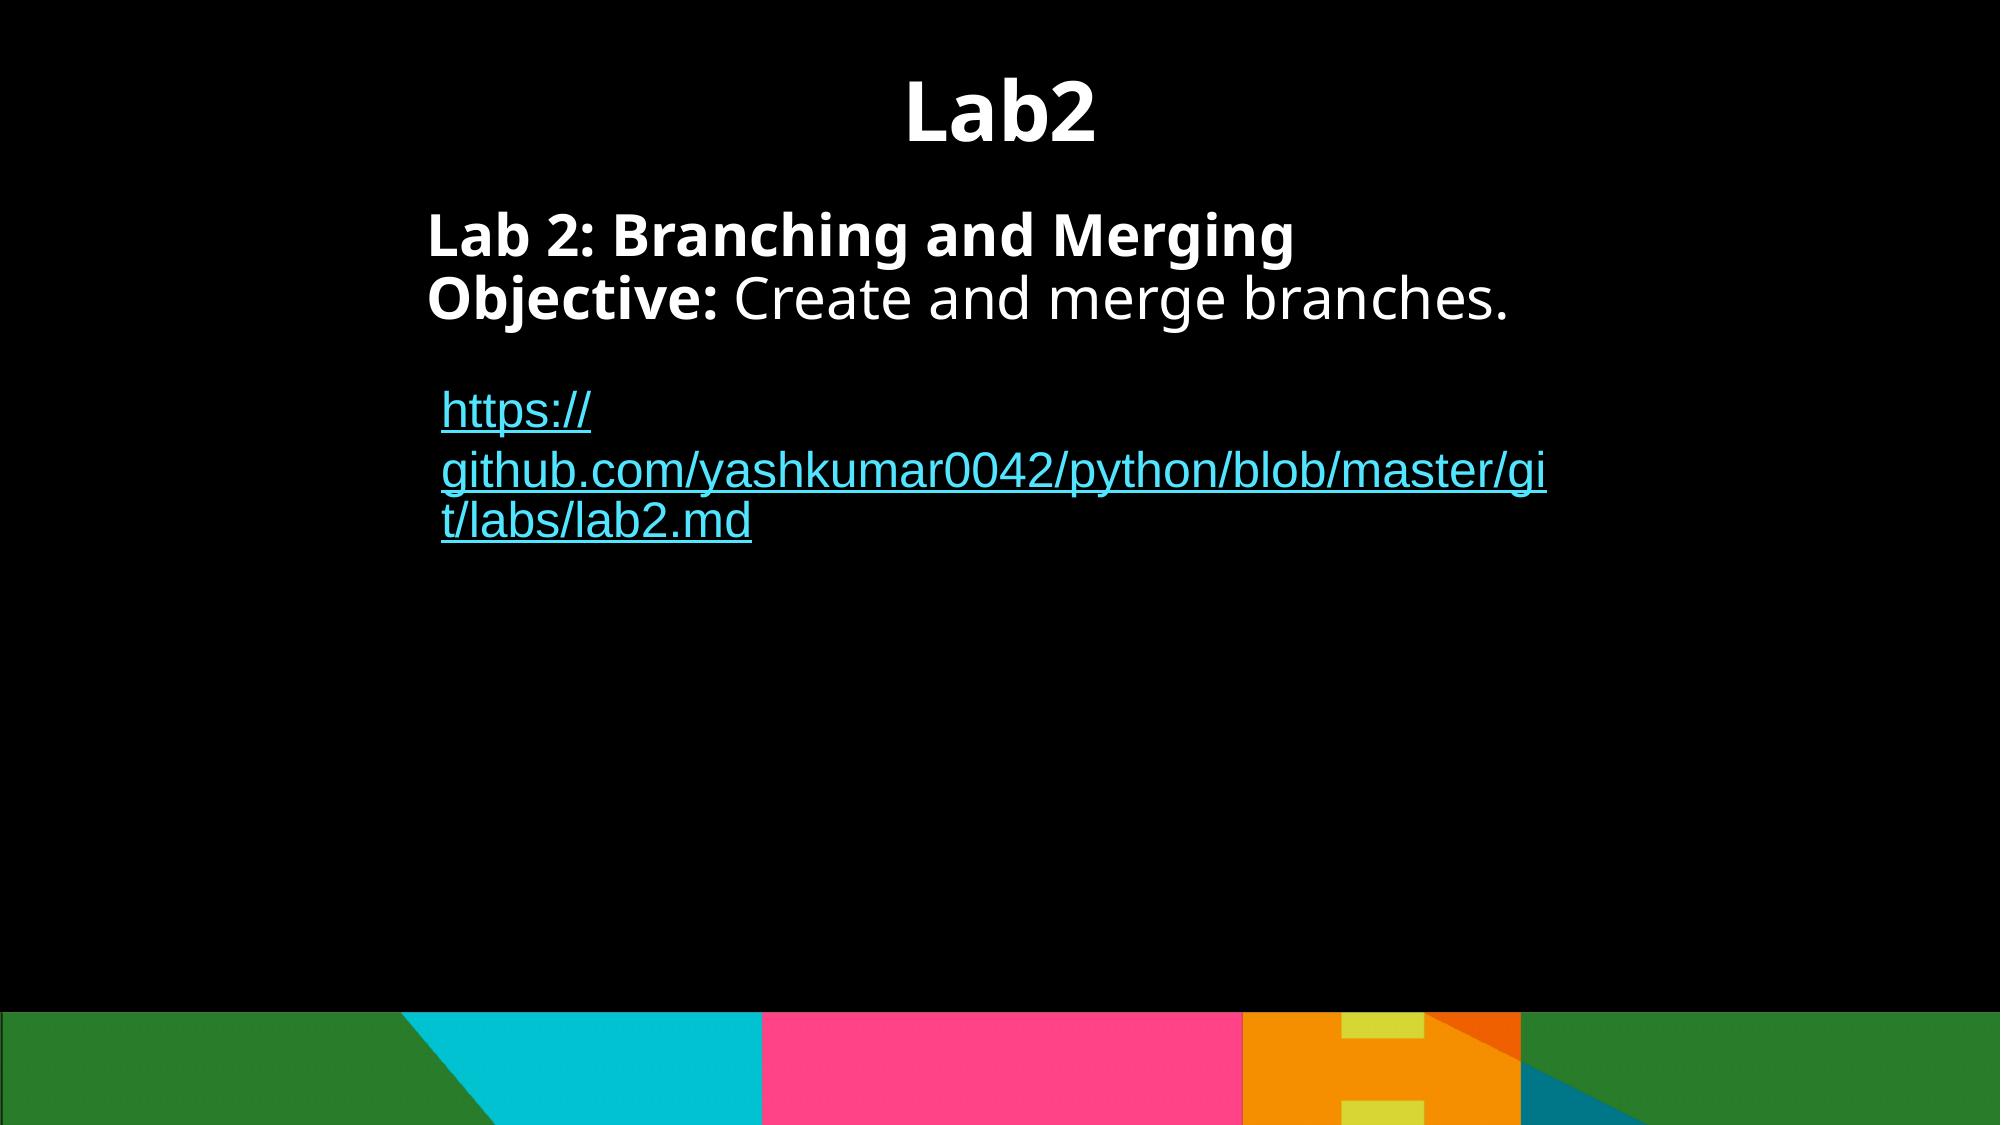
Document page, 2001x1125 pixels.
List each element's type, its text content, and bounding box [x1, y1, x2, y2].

title Lab2 [250, 57, 1750, 159]
text_box https://github.com/yashkumar0042/python/blob/master/git/labs/lab2.md [426, 369, 1566, 505]
list Lab 2: Branching and Merging Objective: Create and merge branches. [426, 206, 1706, 459]
picture [2, 1013, 2000, 1125]
